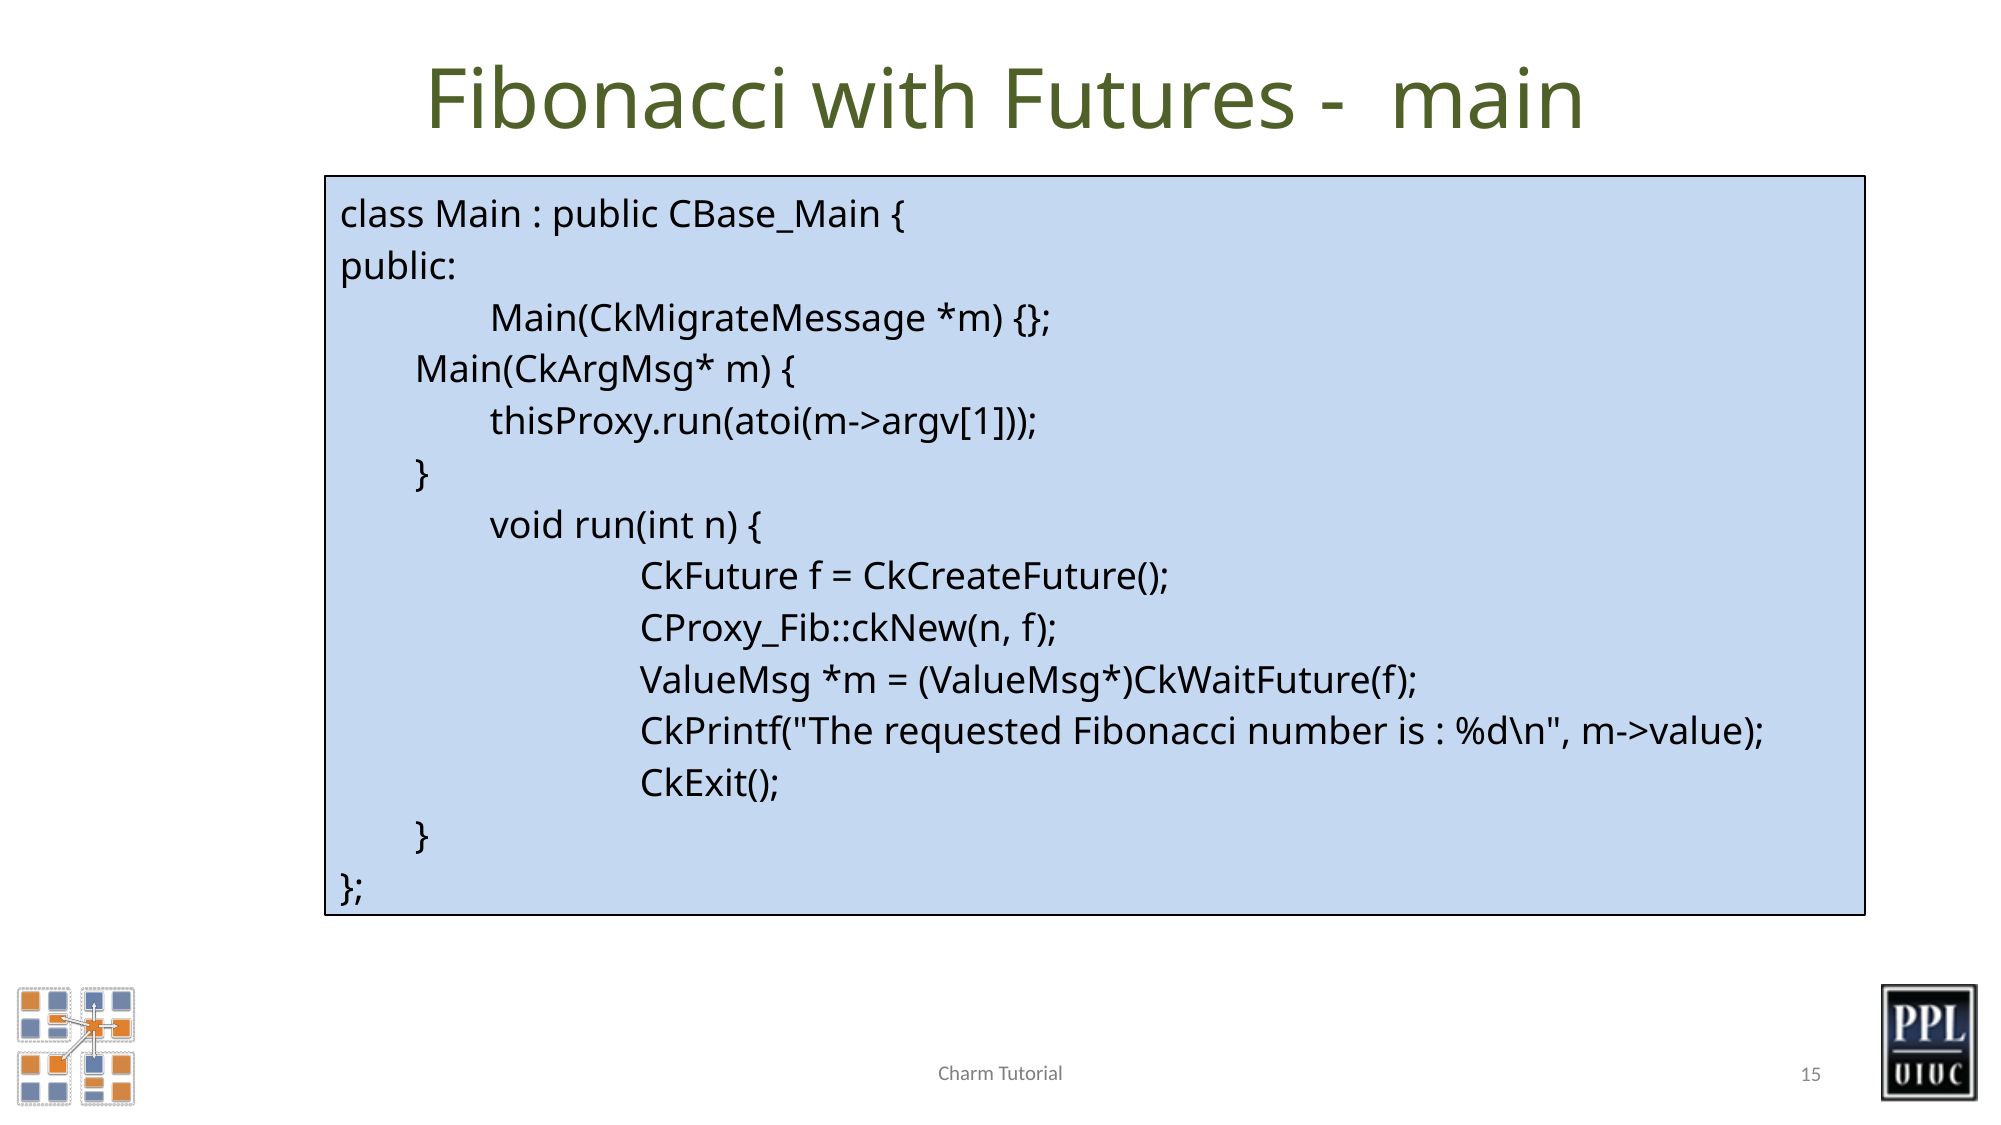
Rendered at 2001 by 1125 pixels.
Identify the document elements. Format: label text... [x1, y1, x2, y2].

picture [1881, 984, 1978, 1107]
text_box Fibonacci with Futures - main [324, 37, 1688, 168]
picture [12, 982, 140, 1110]
text_box class Main : public CBase_Main { public: Main(CkMigrateMessage *m) {}; Main(CkArgMsg* m) { thisProxy.run(atoi(m->argv[1])); } void run(int n) { CkFuture f = CkCreateFuture(); CProxy_Fib::ckNew(n, f); ValueMsg *m = (ValueMsg*)CkWaitFuture(f); CkPrintf("The requested Fibonacci number is : %d\n", m->value); CkExit(); } }; [324, 175, 1865, 916]
footer Charm Tutorial [615, 1042, 1387, 1103]
slide_number 15 [1625, 1042, 1837, 1103]
